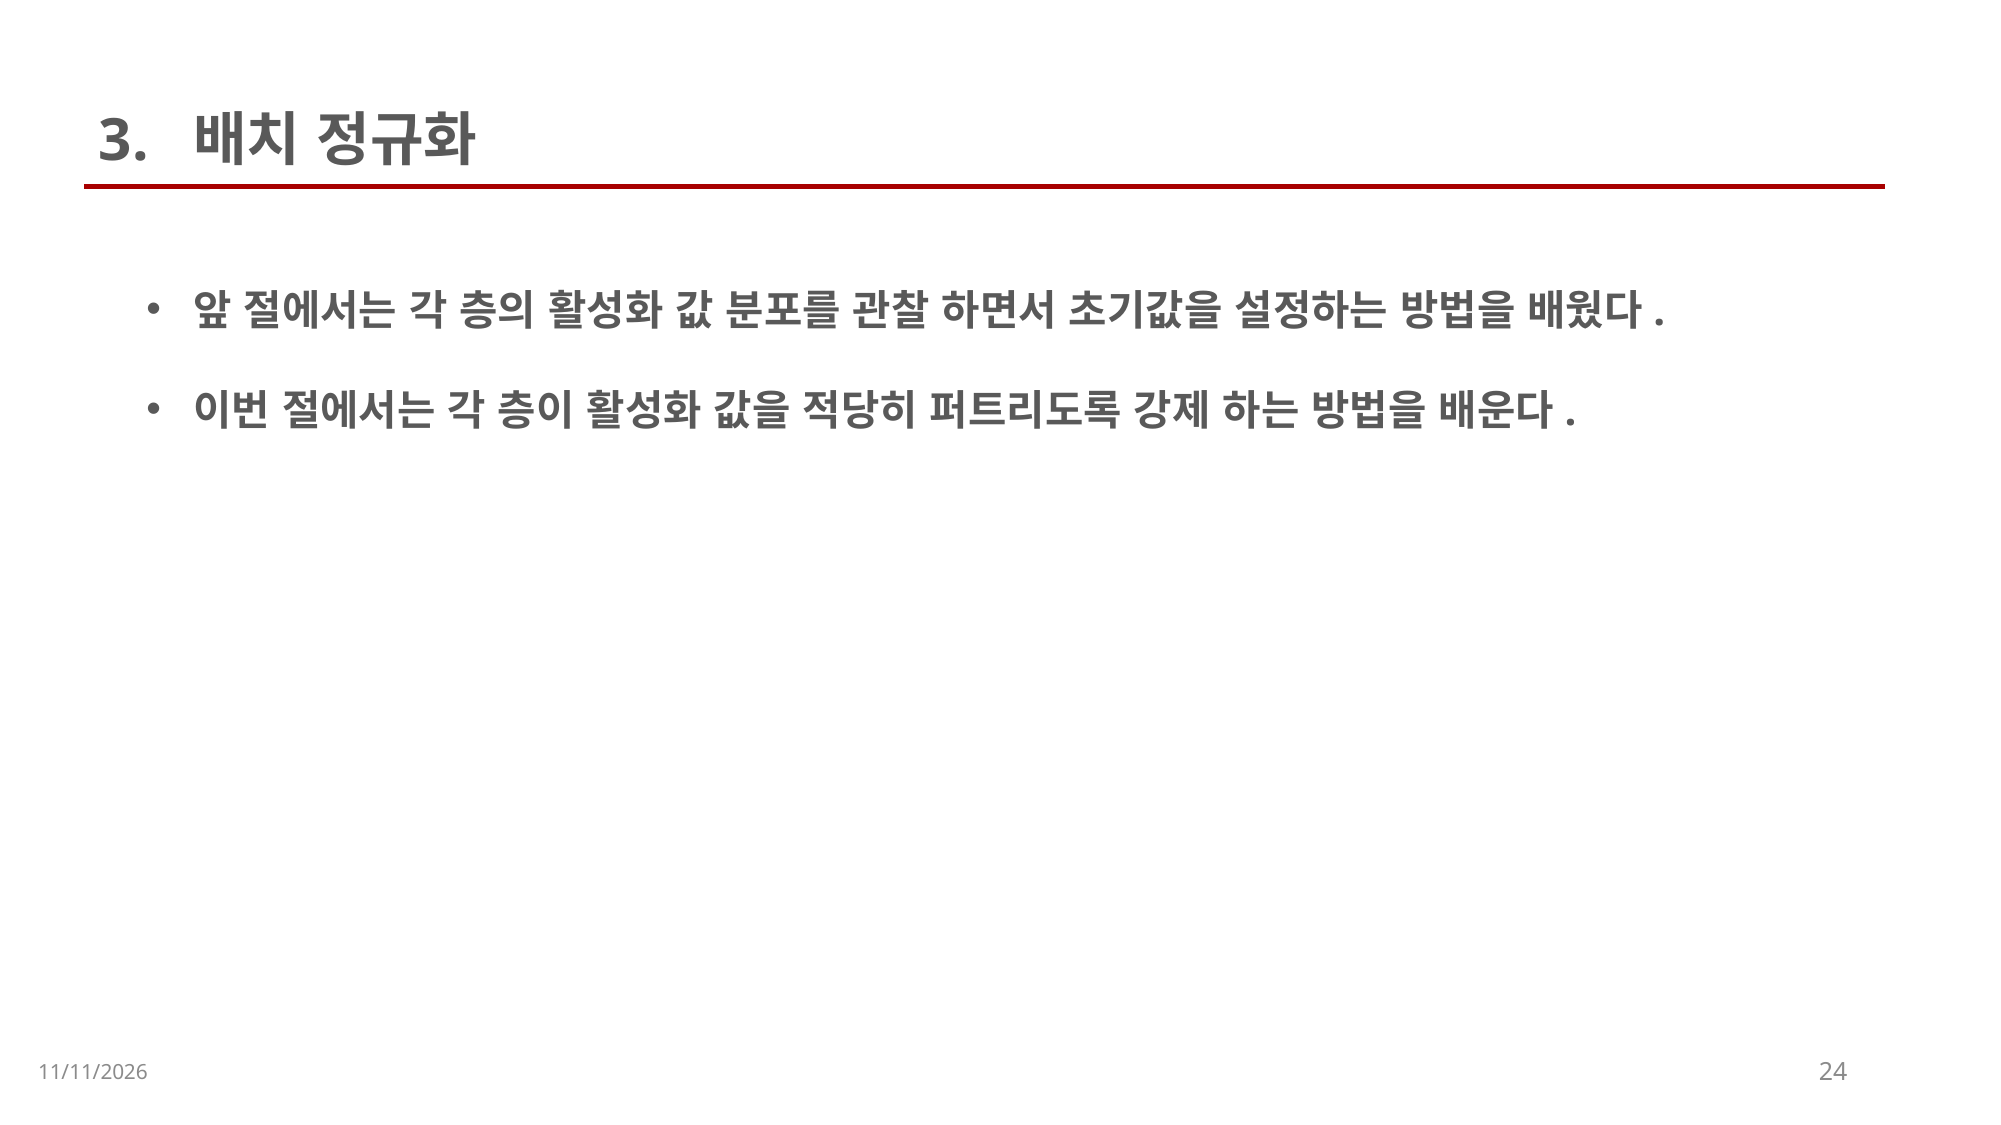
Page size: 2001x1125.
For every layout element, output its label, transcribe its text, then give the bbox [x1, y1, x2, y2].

slide_number 24 [1412, 1042, 1863, 1103]
text_box 앞 절에서는 각 층의 활성화 값 분포를 관찰 하면서 초기값을 설정하는 방법을 배웠다. 이번 절에서는 각 층이 활성화 값을 적당히 퍼트리도록 강제 하는 방법을 배운다. [131, 276, 1863, 442]
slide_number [23, 1042, 474, 1103]
text_box 3. 배치 정규화 [84, 94, 1650, 180]
